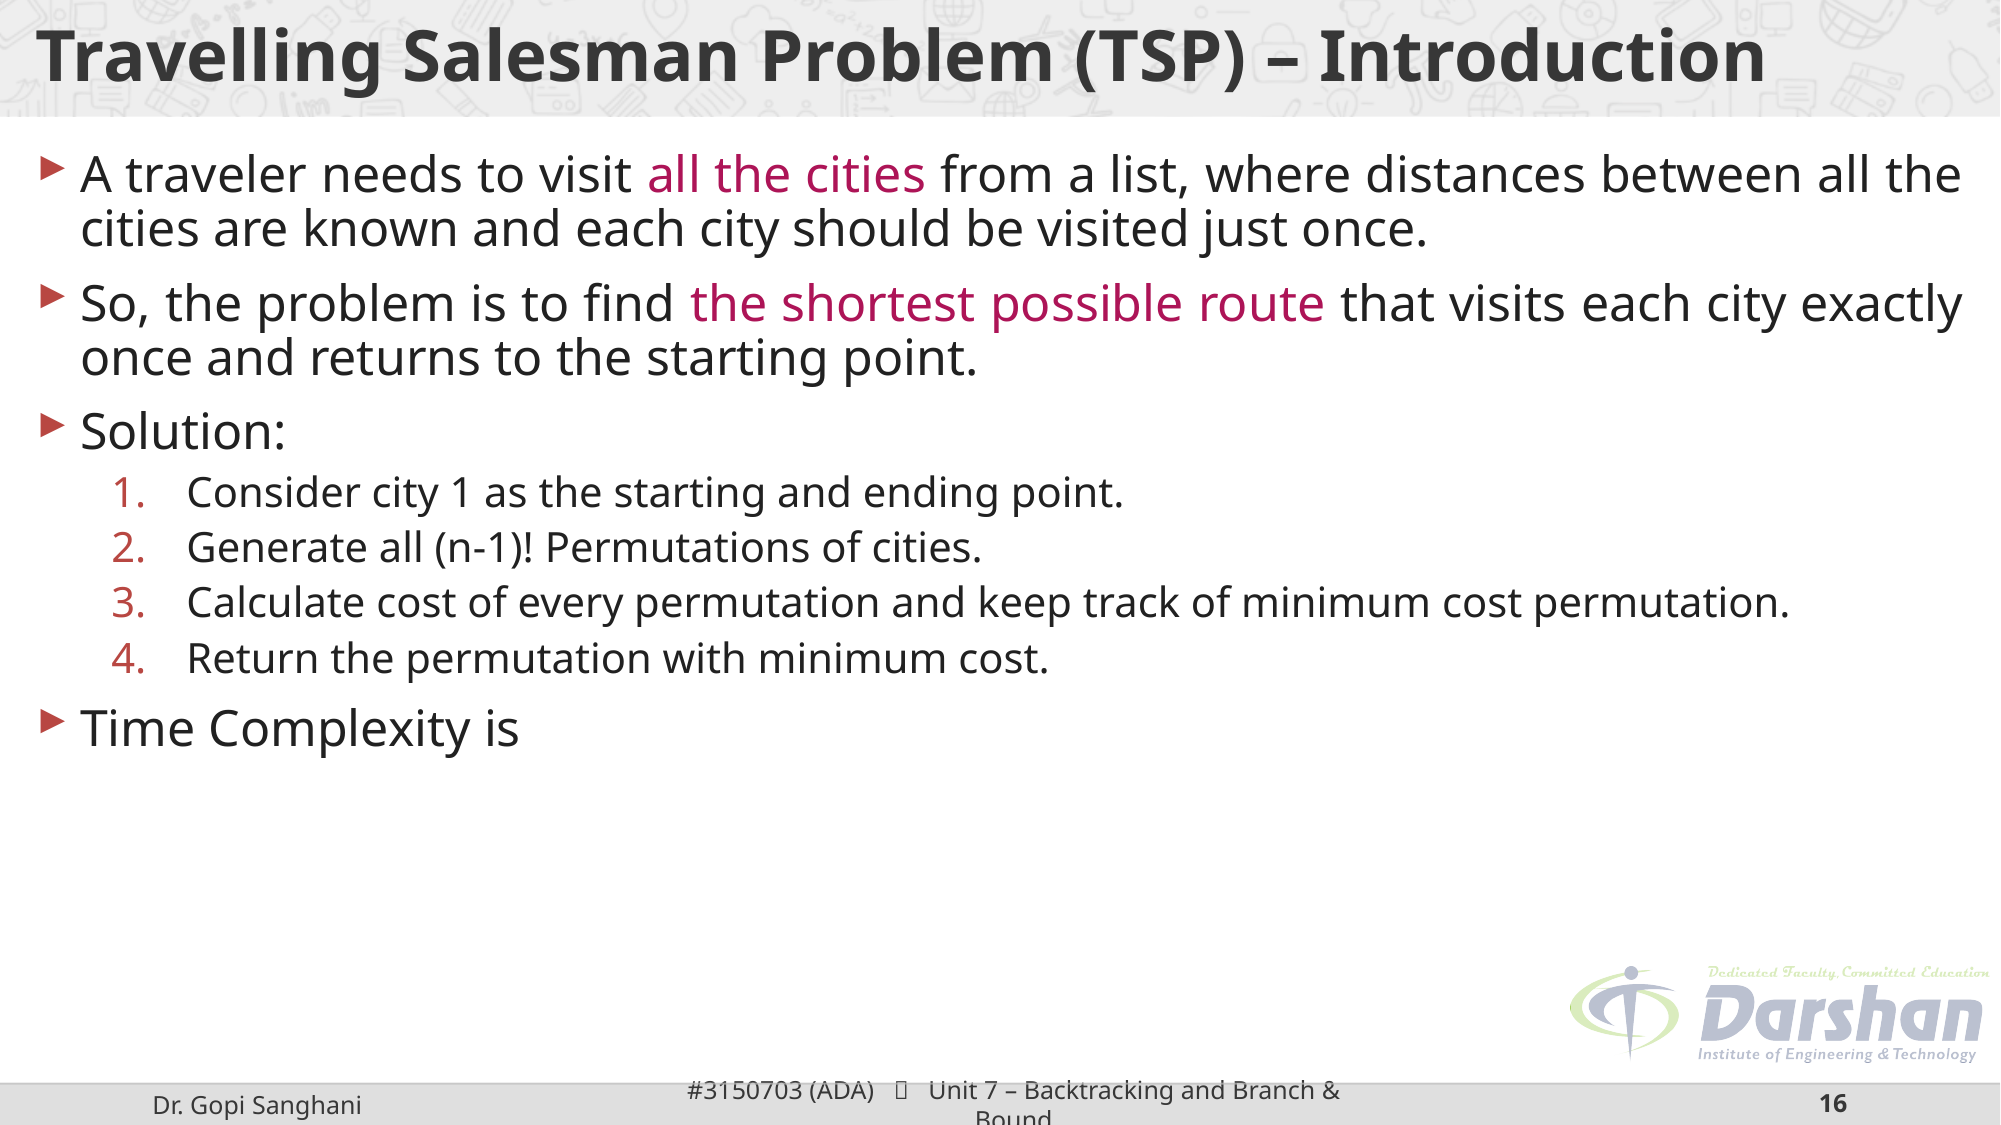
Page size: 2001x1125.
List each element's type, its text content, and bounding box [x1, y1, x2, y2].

title Travelling Salesman Problem (TSP) – Introduction [0, 0, 2000, 117]
table_cell D [1570, 966, 1990, 1063]
